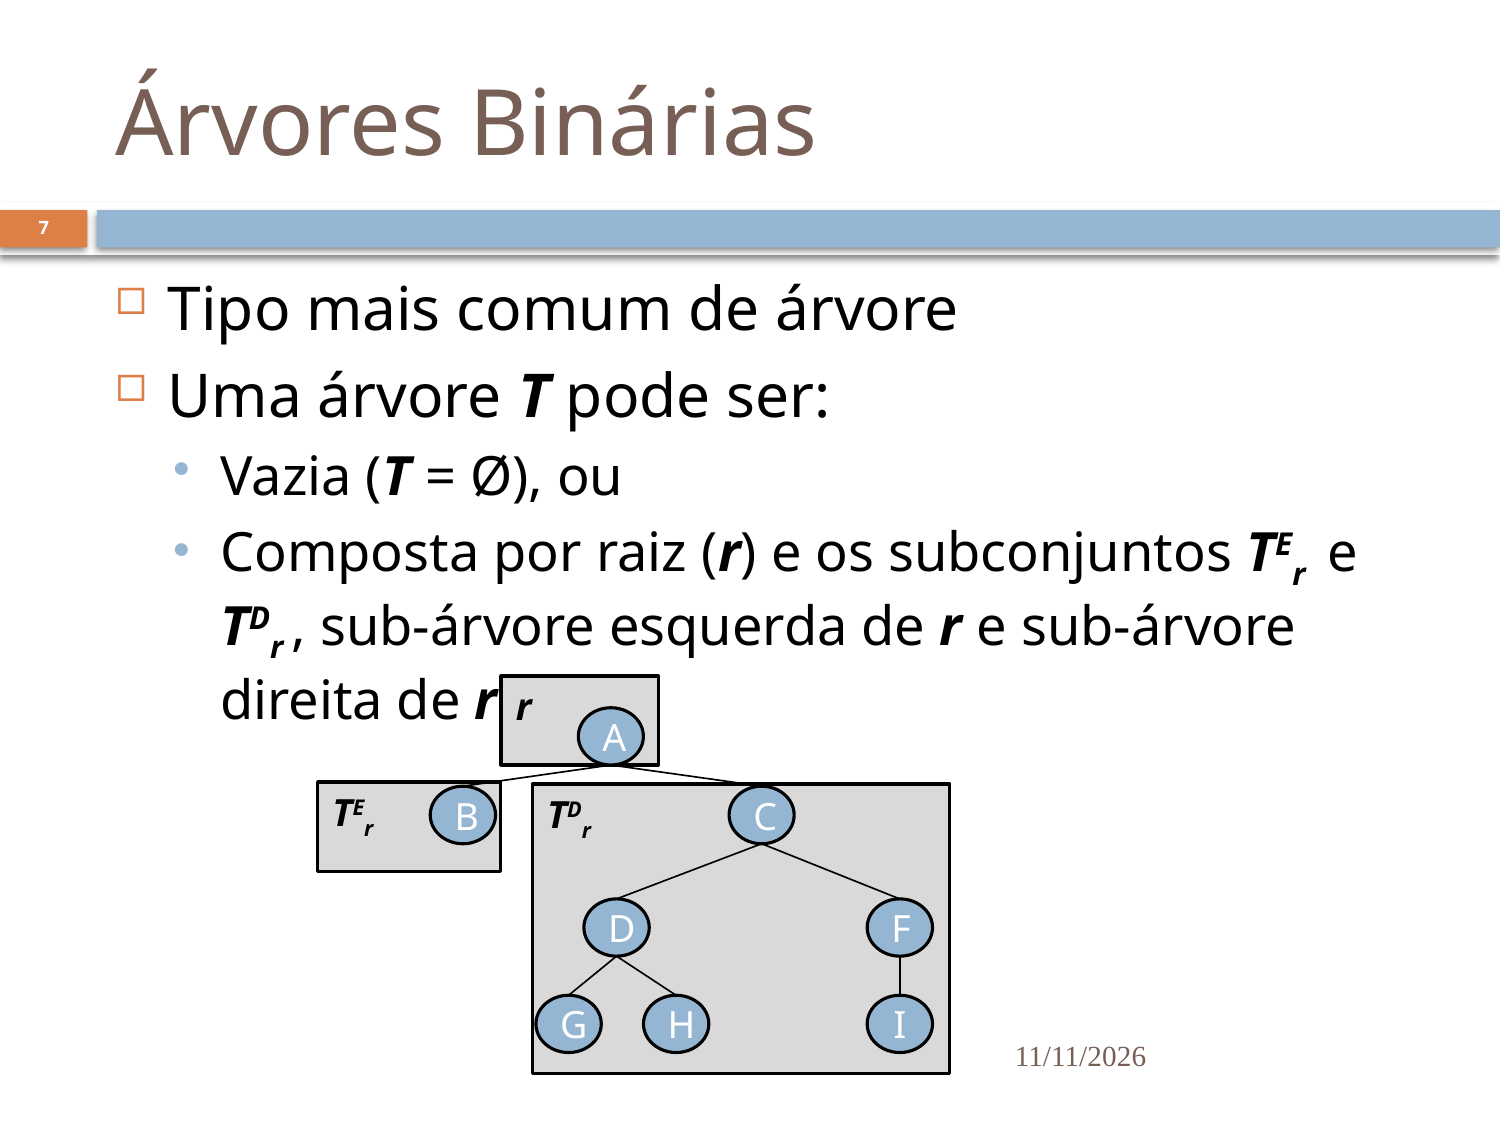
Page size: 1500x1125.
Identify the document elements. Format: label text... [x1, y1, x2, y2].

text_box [317, 675, 951, 1075]
title Árvores Binárias [100, 37, 1438, 200]
list Tipo mais comum de árvore Uma árvore T pode ser: Vazia (T = Ø), ou Composta por raiz (r) e os subconjuntos TEr e TDr , sub-árvore esquerda de r e sub-árvore direita de r [100, 262, 1438, 1000]
slide_number 7 [0, 208, 88, 249]
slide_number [999, 1025, 1438, 1085]
